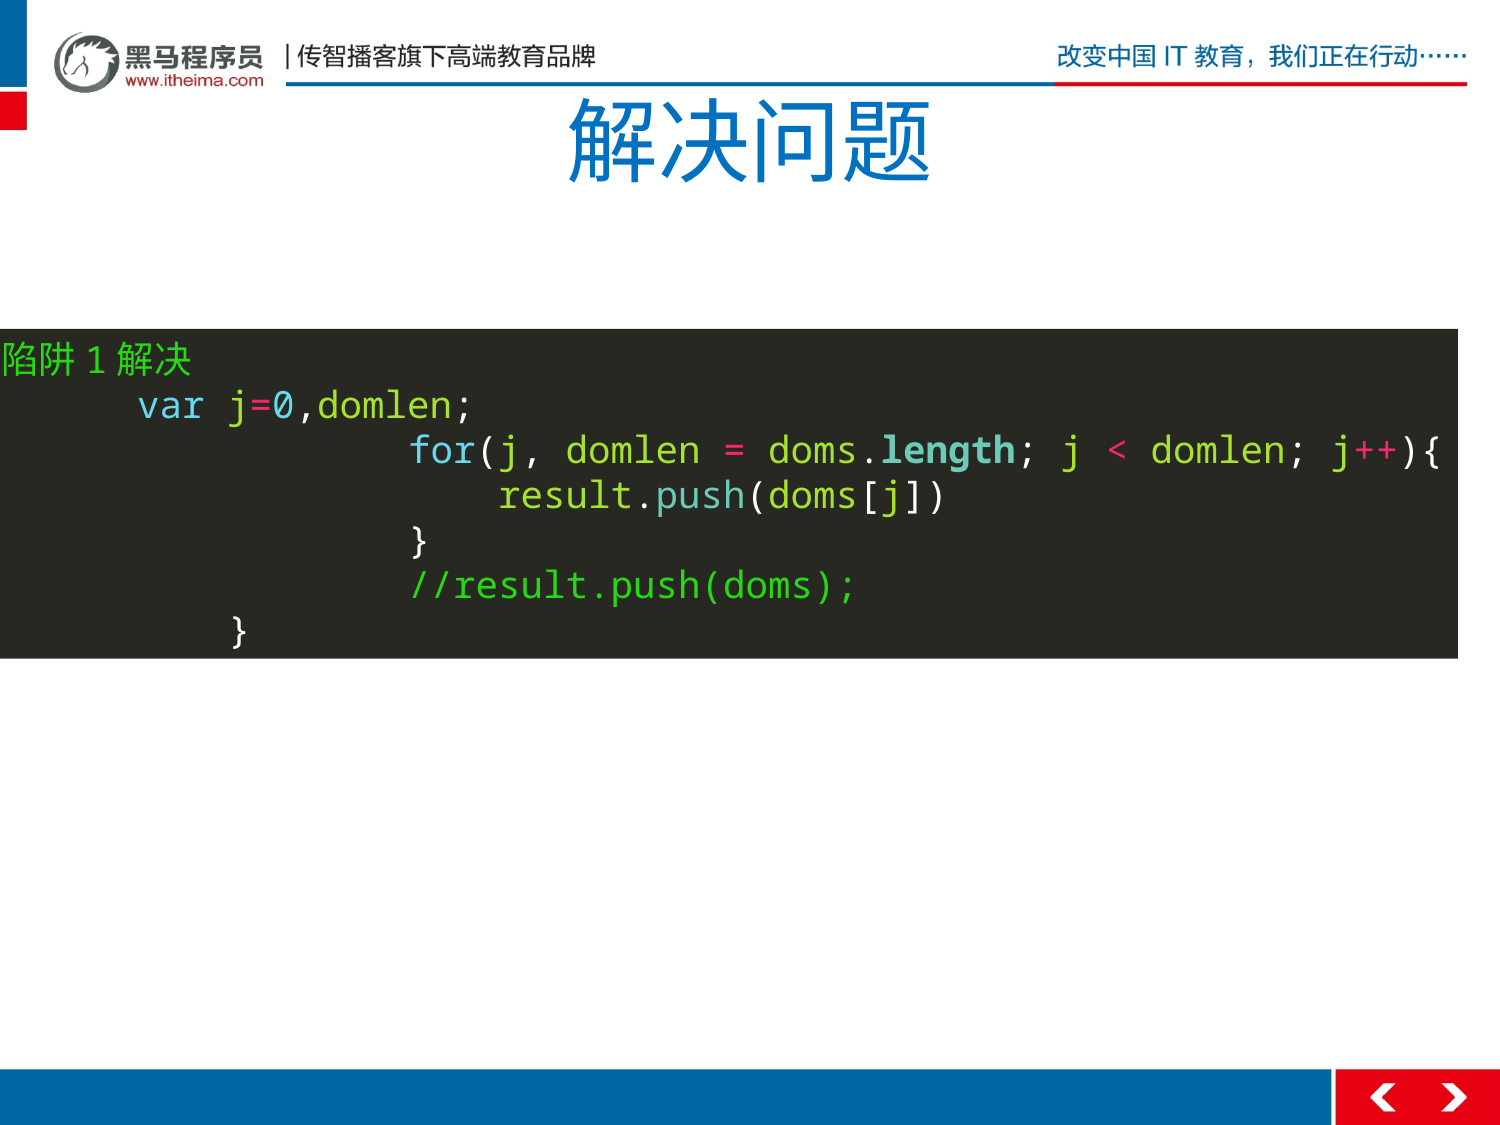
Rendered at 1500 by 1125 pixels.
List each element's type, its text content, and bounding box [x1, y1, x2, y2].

title 解决问题 [75, 45, 1425, 233]
picture [0, 0, 1500, 1125]
text_box 陷阱1解决 var j=0,domlen; for(j, domlen = doms.length; j < domlen; j++){ result.push(doms[j]) } //result.push(doms); } [0, 328, 1458, 659]
